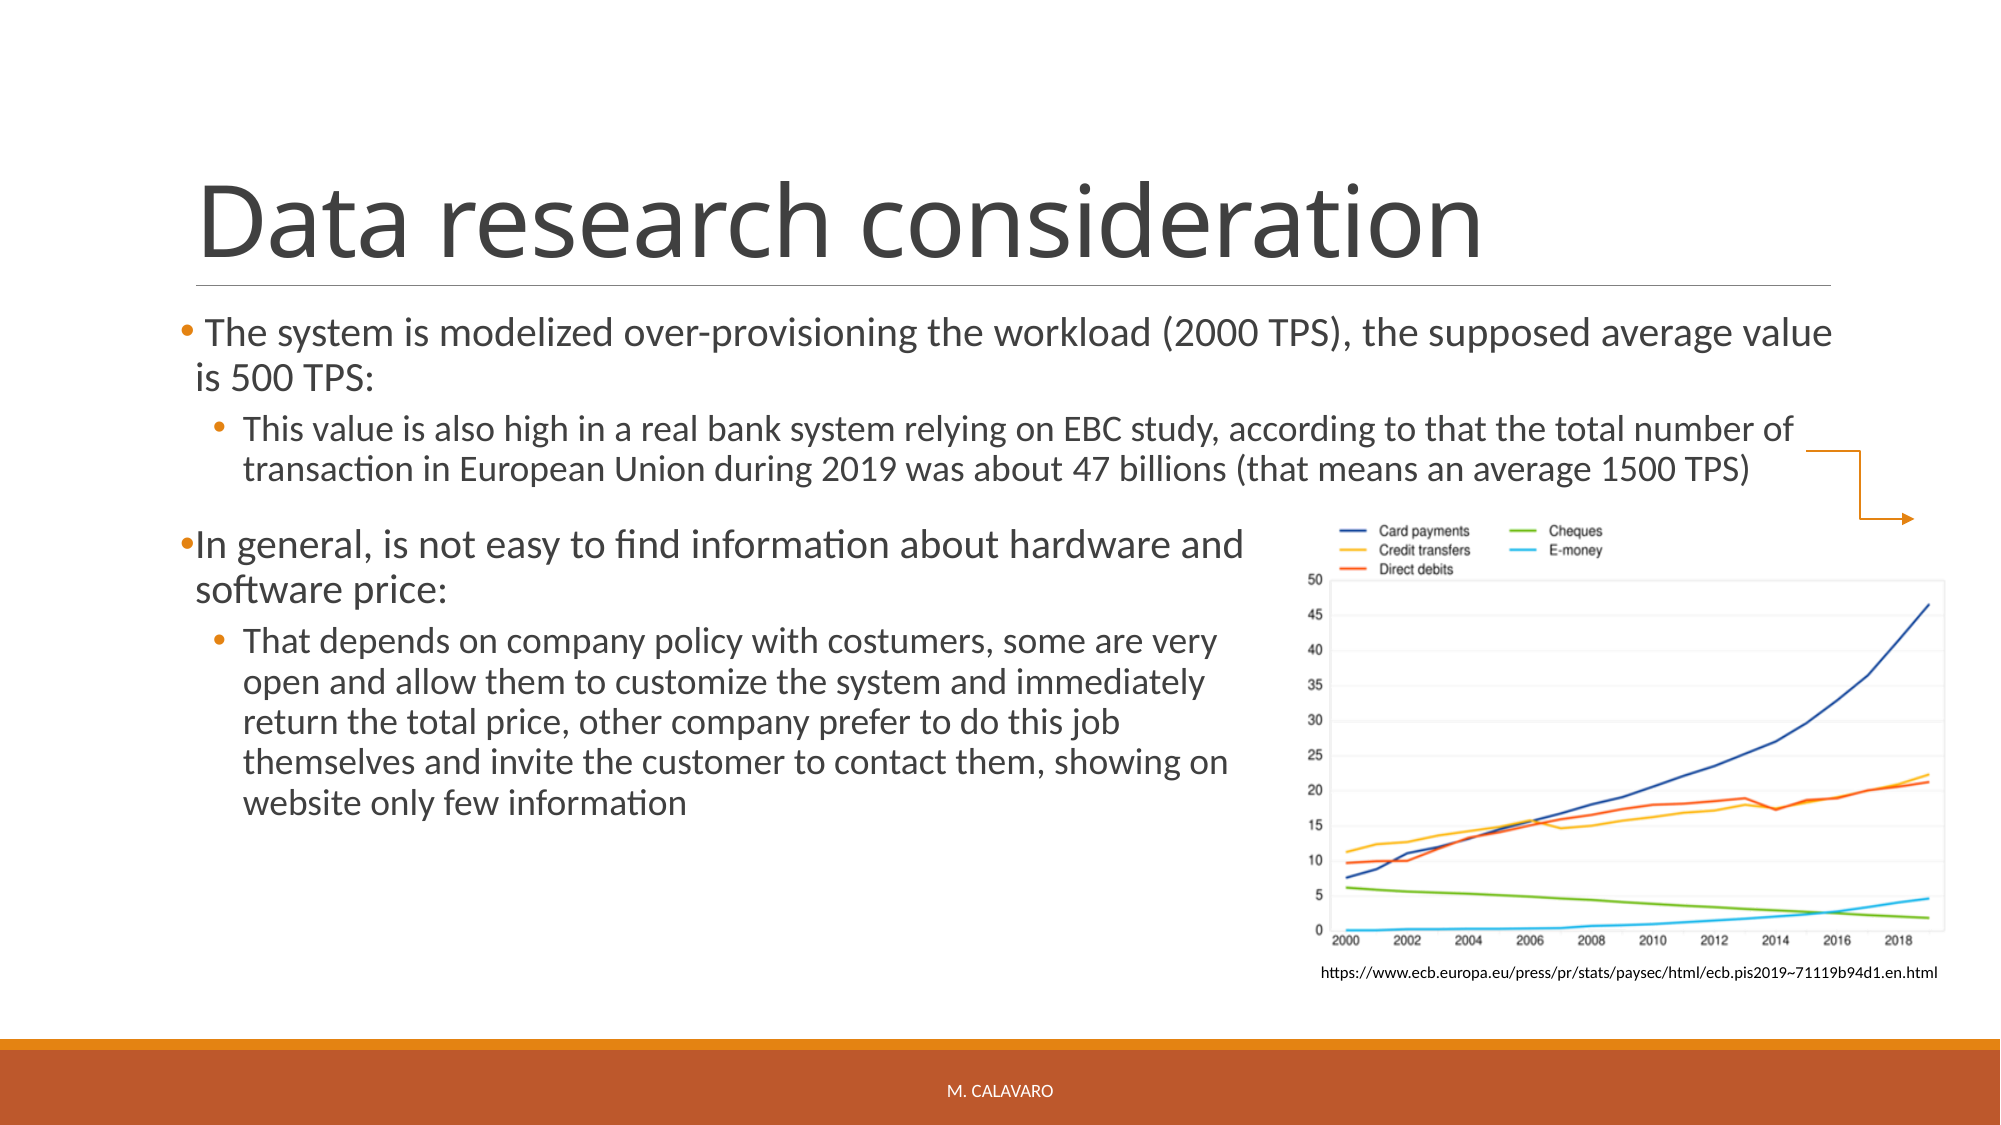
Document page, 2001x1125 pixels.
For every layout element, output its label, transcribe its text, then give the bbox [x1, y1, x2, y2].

title Data research consideration [180, 47, 1830, 285]
text_box https://www.ecb.europa.eu/press/pr/stats/paysec/html/ecb.pis2019~71119b94d1.en.html [1306, 953, 1967, 990]
list The system is modelized over-provisioning the workload (2000 TPS), the supposed average value is 500 TPS: This value is also high in a real bank system relying on EBC study, according to that the total number of transaction in European Union during 2019 was about 47 billions (that means an average 1500 TPS) In general, is not easy to find information about hardware and software price: That depends on company policy with costumers, some are very open and allow them to customize the system and immediately return the total price, other company prefer to do this job themselves and invite the customer to contact them, showing on website only few information [180, 302, 1837, 1020]
picture [1286, 518, 1948, 954]
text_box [1805, 450, 1915, 516]
footer M. Calavaro [604, 1059, 1396, 1120]
